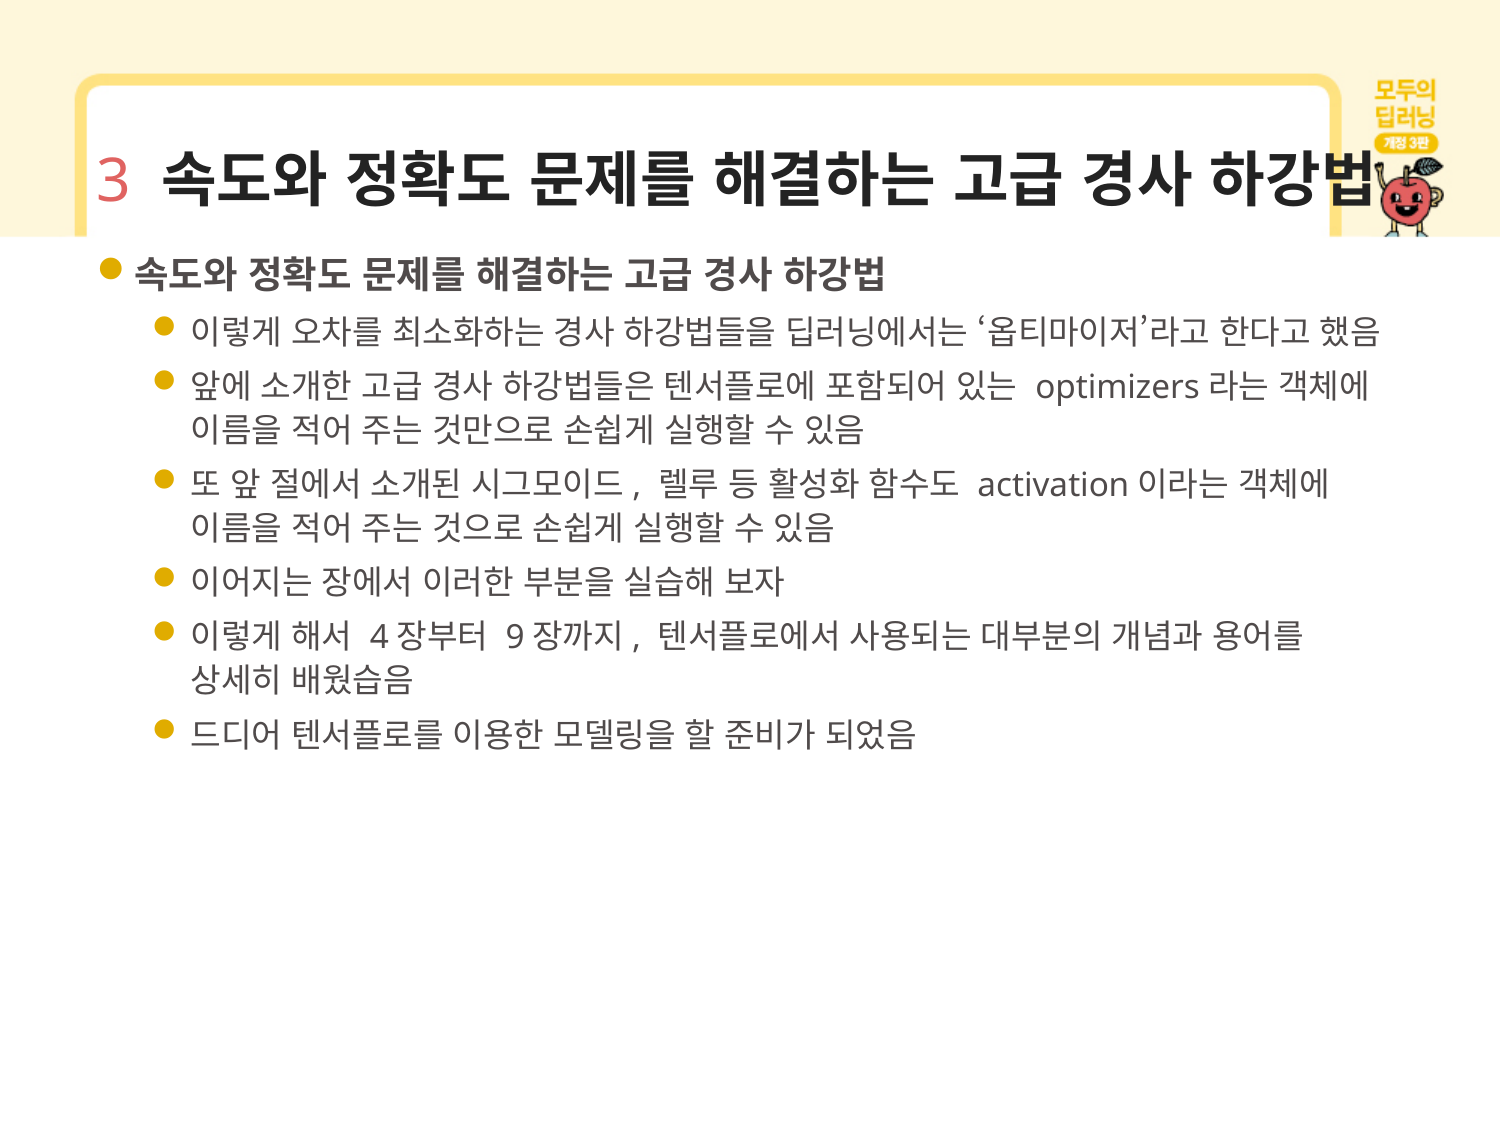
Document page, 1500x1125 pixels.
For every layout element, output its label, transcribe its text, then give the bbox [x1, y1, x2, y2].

picture [0, 0, 1500, 1125]
title 3 속도와 정확도 문제를 해결하는 고급 경사 하강법 [81, 90, 1412, 222]
list 속도와 정확도 문제를 해결하는 고급 경사 하강법 이렇게 오차를 최소화하는 경사 하강법들을 딥러닝에서는 ‘옵티마이저’라고 한다고 했음 앞에 소개한 고급 경사 하강법들은 텐서플로에 포함되어 있는 optimizers라는 객체에 이름을 적어 주는 것만으로 손쉽게 실행할 수 있음 또 앞 절에서 소개된 시그모이드, 렐루 등 활성화 함수도 activation이라는 객체에 이름을 적어 주는 것으로 손쉽게 실행할 수 있음 이어지는 장에서 이러한 부분을 실습해 보자 이렇게 해서 4장부터 9장까지, 텐서플로에서 사용되는 대부분의 개념과 용어를 상세히 배웠습음 드디어 텐서플로를 이용한 모델링을 할 준비가 되었음 [81, 239, 1412, 1054]
